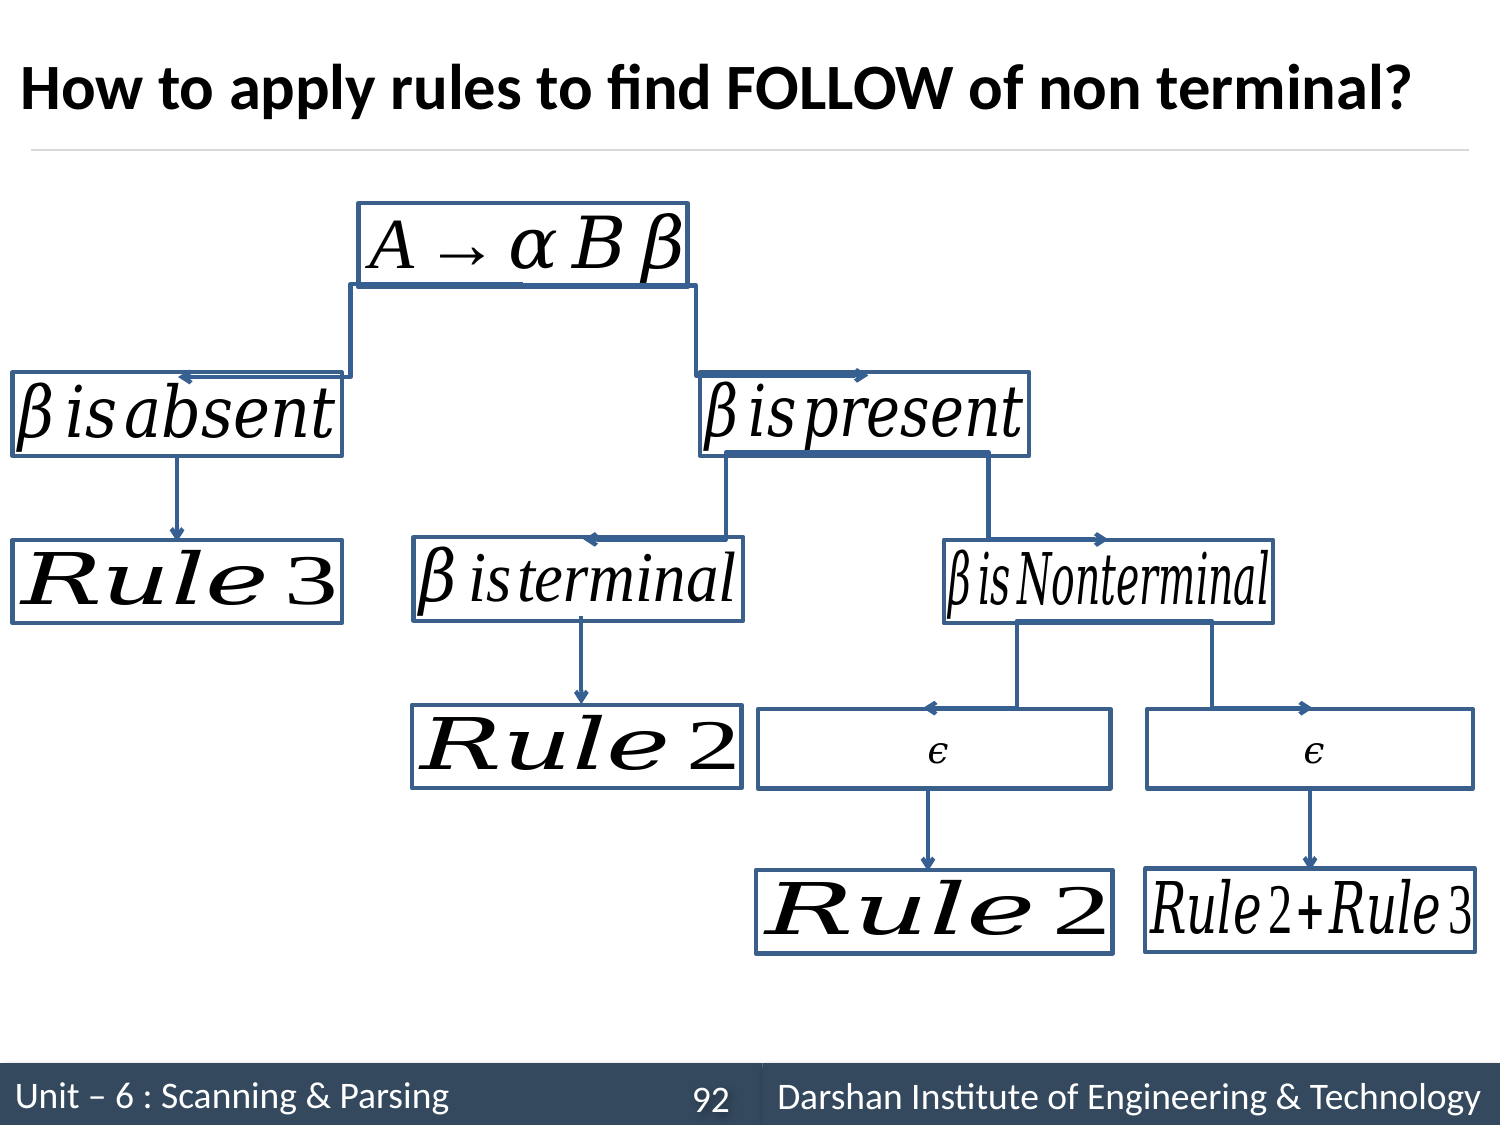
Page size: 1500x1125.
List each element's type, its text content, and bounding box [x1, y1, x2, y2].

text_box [944, 375, 1033, 617]
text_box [682, 353, 770, 639]
title How to apply rules to find FOLLOW of non terminal? [5, 17, 1443, 150]
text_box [1167, 563, 1256, 767]
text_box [650, 157, 742, 504]
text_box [303, 157, 398, 504]
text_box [972, 570, 1061, 759]
